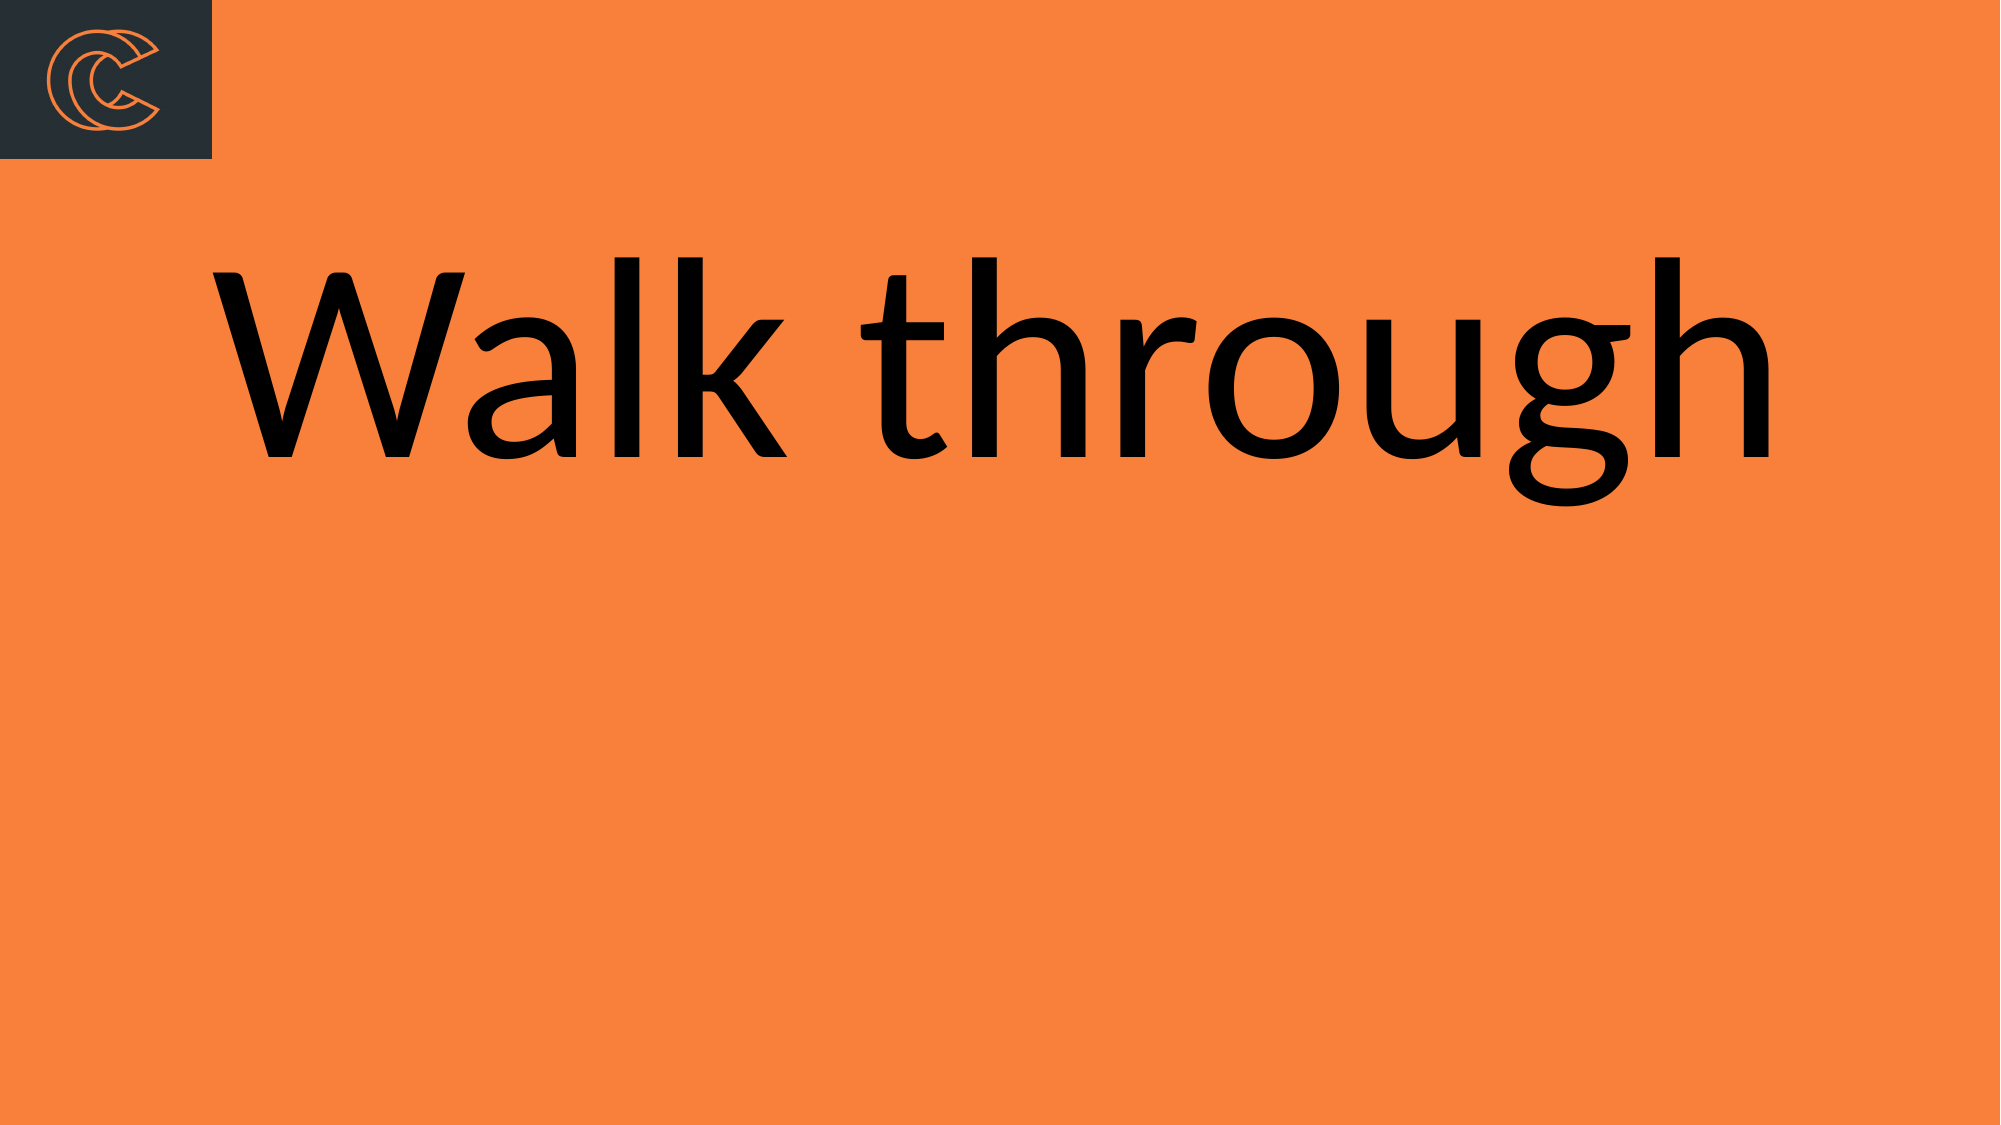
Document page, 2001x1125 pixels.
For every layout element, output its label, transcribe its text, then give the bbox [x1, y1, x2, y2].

picture [0, 0, 212, 159]
text_box Walk through [137, 202, 1863, 1014]
